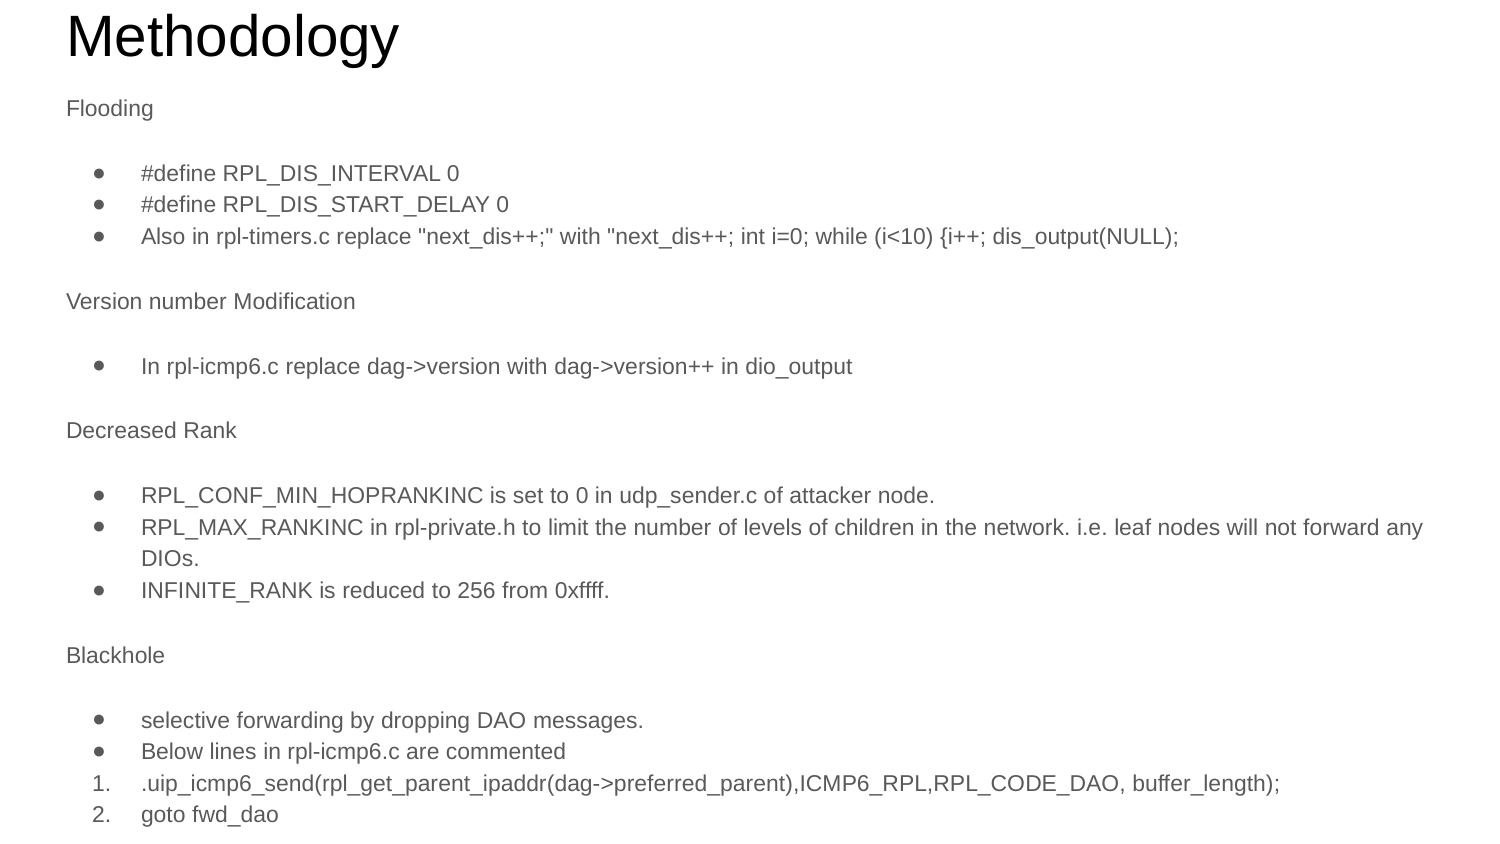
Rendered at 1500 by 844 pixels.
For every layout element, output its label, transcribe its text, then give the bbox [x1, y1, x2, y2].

title Methodology [51, 0, 1449, 74]
list Flooding #define RPL_DIS_INTERVAL 0 #define RPL_DIS_START_DELAY 0 Also in rpl-timers.c replace "next_dis++;" with "next_dis++; int i=0; while (i<10) {i++; dis_output(NULL); Version number Modification In rpl-icmp6.c replace dag->version with dag->version++ in dio_output Decreased Rank RPL_CONF_MIN_HOPRANKINC is set to 0 in udp_sender.c of attacker node. RPL_MAX_RANKINC in rpl-private.h to limit the number of levels of children in the network. i.e. leaf nodes will not forward any DIOs. INFINITE_RANK is reduced to 256 from 0xffff. Blackhole selective forwarding by dropping DAO messages. Below lines in rpl-icmp6.c are commented .uip_icmp6_send(rpl_get_parent_ipaddr(dag->preferred_parent),ICMP6_RPL,RPL_CODE_DAO, buffer_length); goto fwd_dao [51, 74, 1449, 844]
